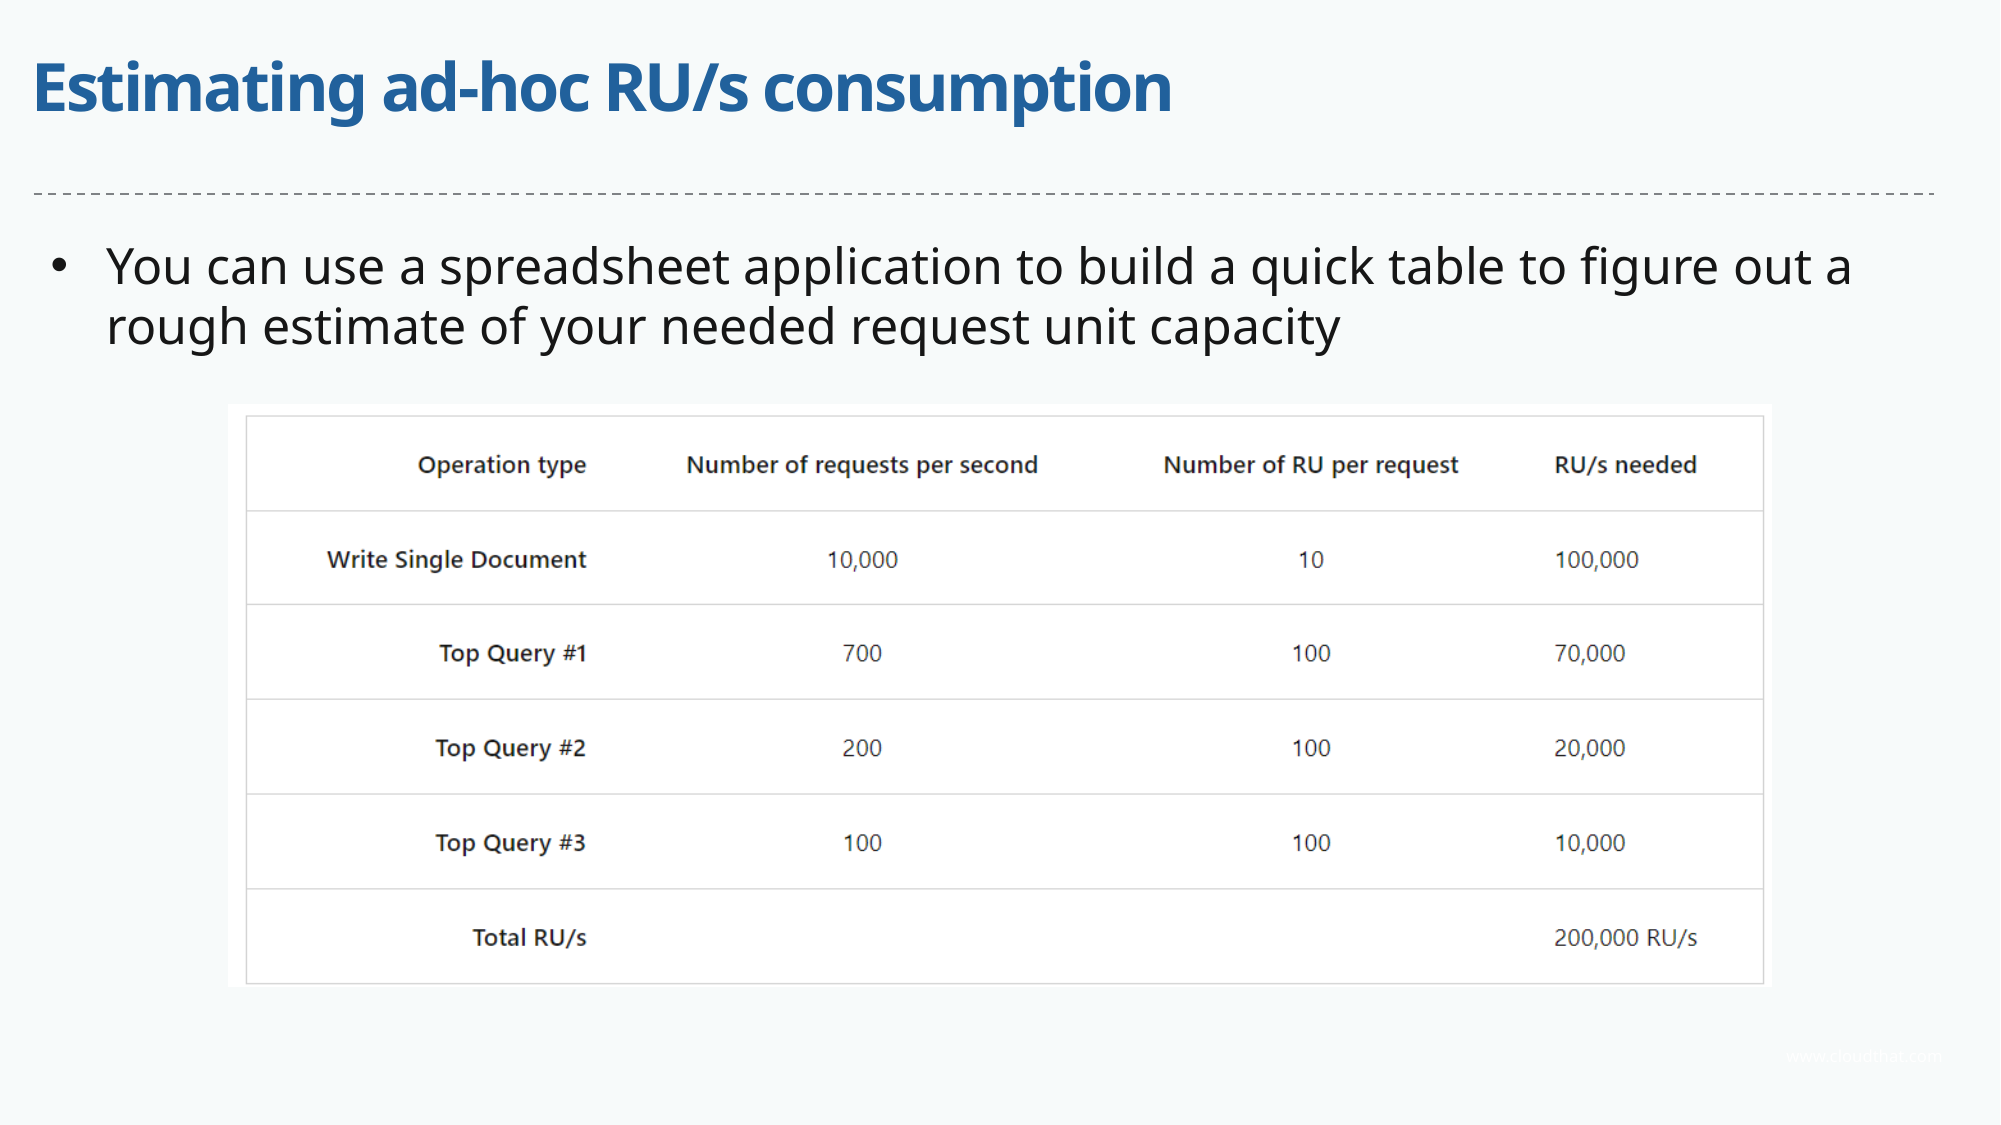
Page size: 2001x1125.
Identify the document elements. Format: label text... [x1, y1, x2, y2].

list You can use a spreadsheet application to build a quick table to figure out a rough estimate of your needed request unit capacity [35, 226, 1935, 1003]
picture [228, 404, 1772, 988]
title Estimating ad-hoc RU/s consumption [31, 44, 1935, 126]
